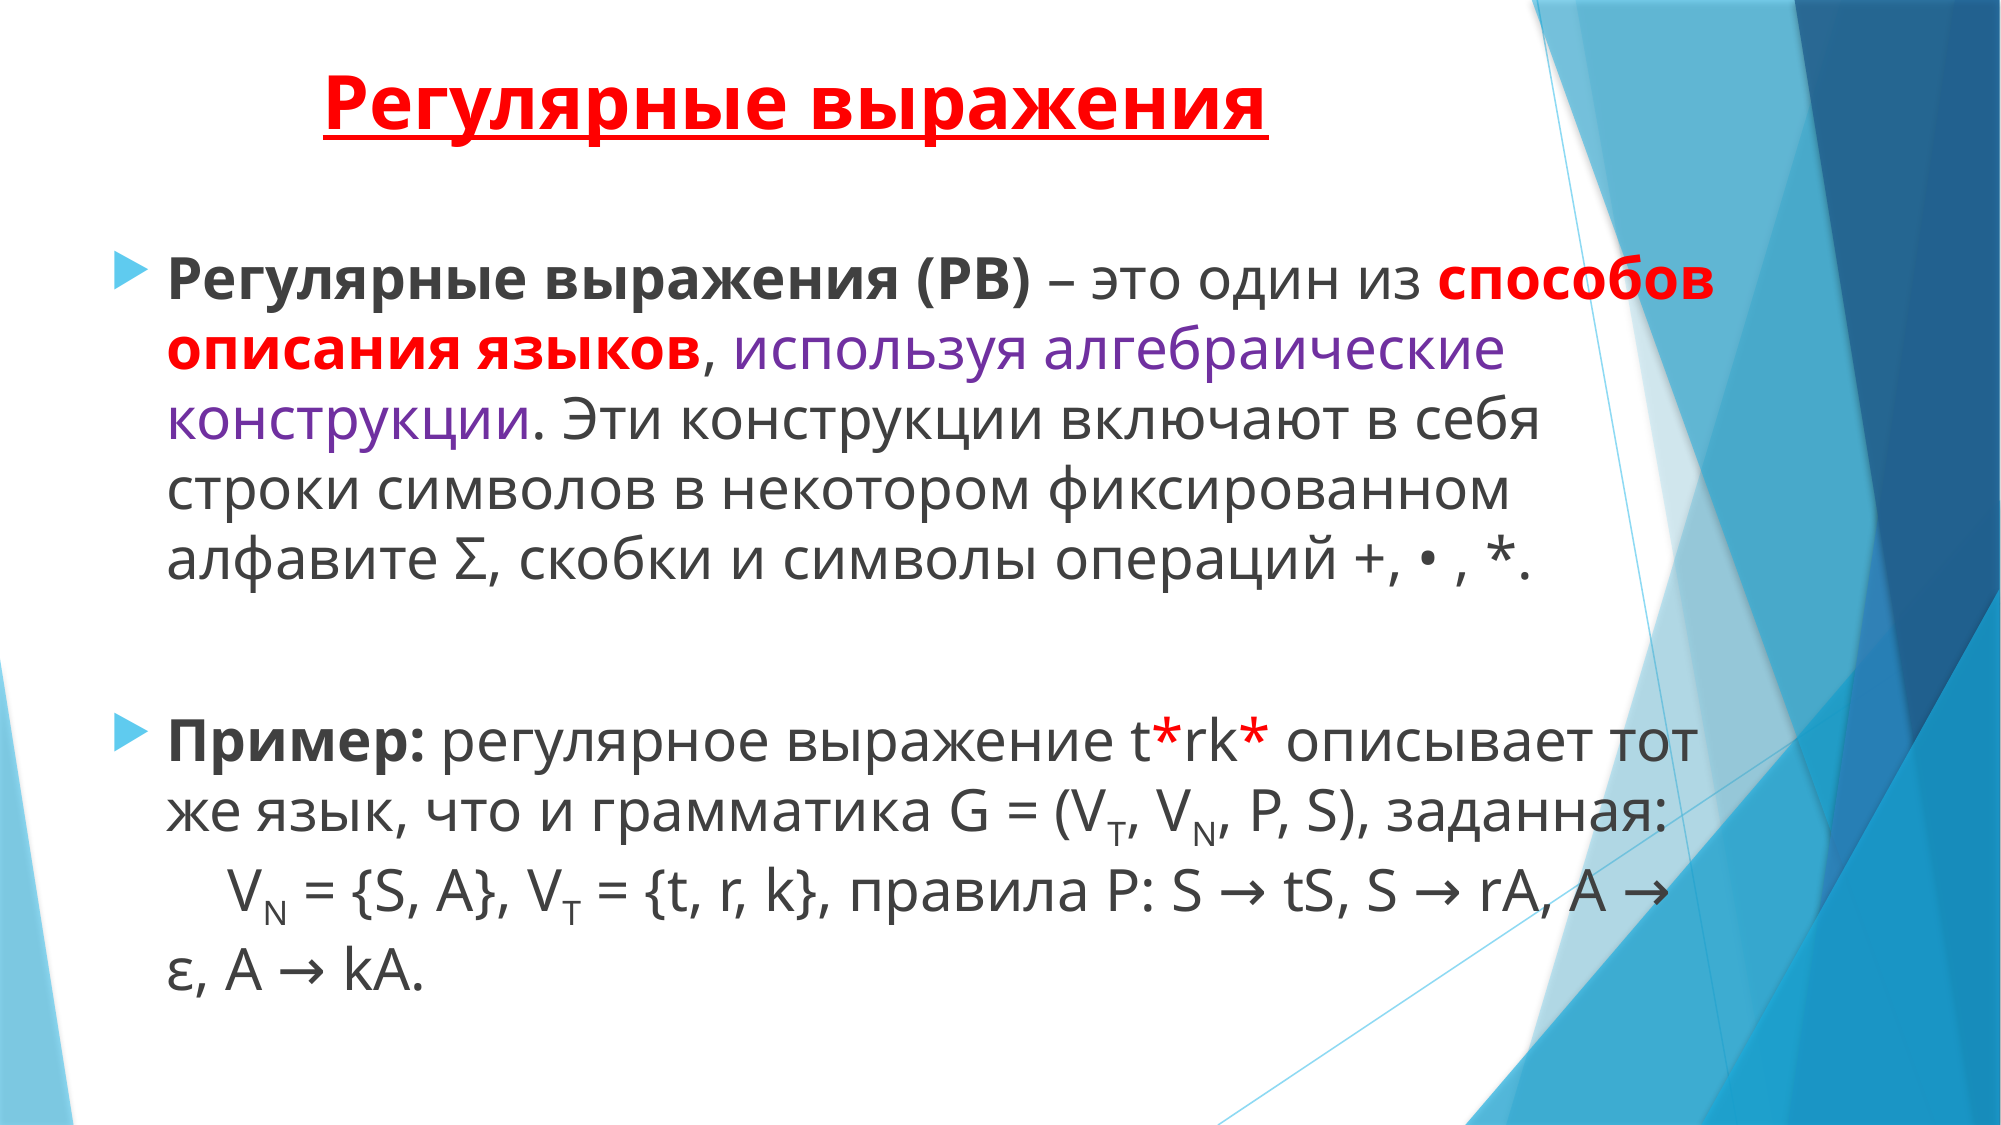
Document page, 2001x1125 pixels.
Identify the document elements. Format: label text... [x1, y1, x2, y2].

title Регулярные выражения [307, 46, 1718, 233]
list Регулярные выражения (РВ) – это один из способов описания языков, используя алгебраические конструкции. Эти конструкции включают в себя строки символов в некотором фиксированном алфавите Σ, скобки и символы операций +, • , *. Пример: регулярное выражение t*rk* описывает тот же язык, что и грамматика G = (VT, VN, P, S), заданная: VN = {S, A}, VT = {t, r, k}, правила Р: S → tS, S → rA, A → ε, A → kA. [95, 233, 1744, 1004]
